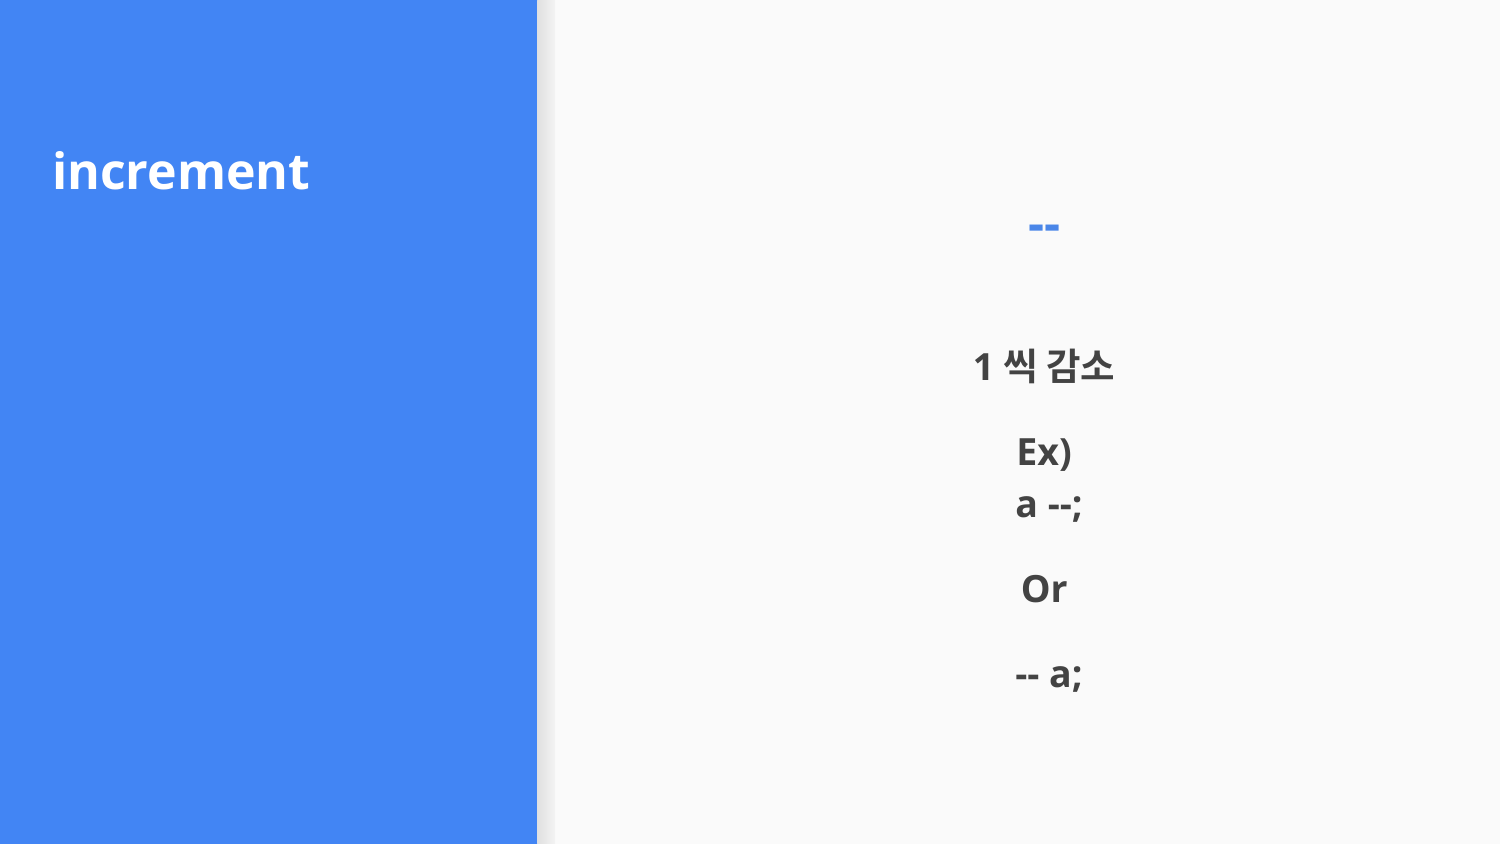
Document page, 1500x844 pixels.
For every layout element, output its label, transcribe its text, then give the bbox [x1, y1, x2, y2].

title increment [37, 58, 498, 216]
list -- 1씩 감소 Ex) a --; Or -- a; [647, 131, 1441, 822]
